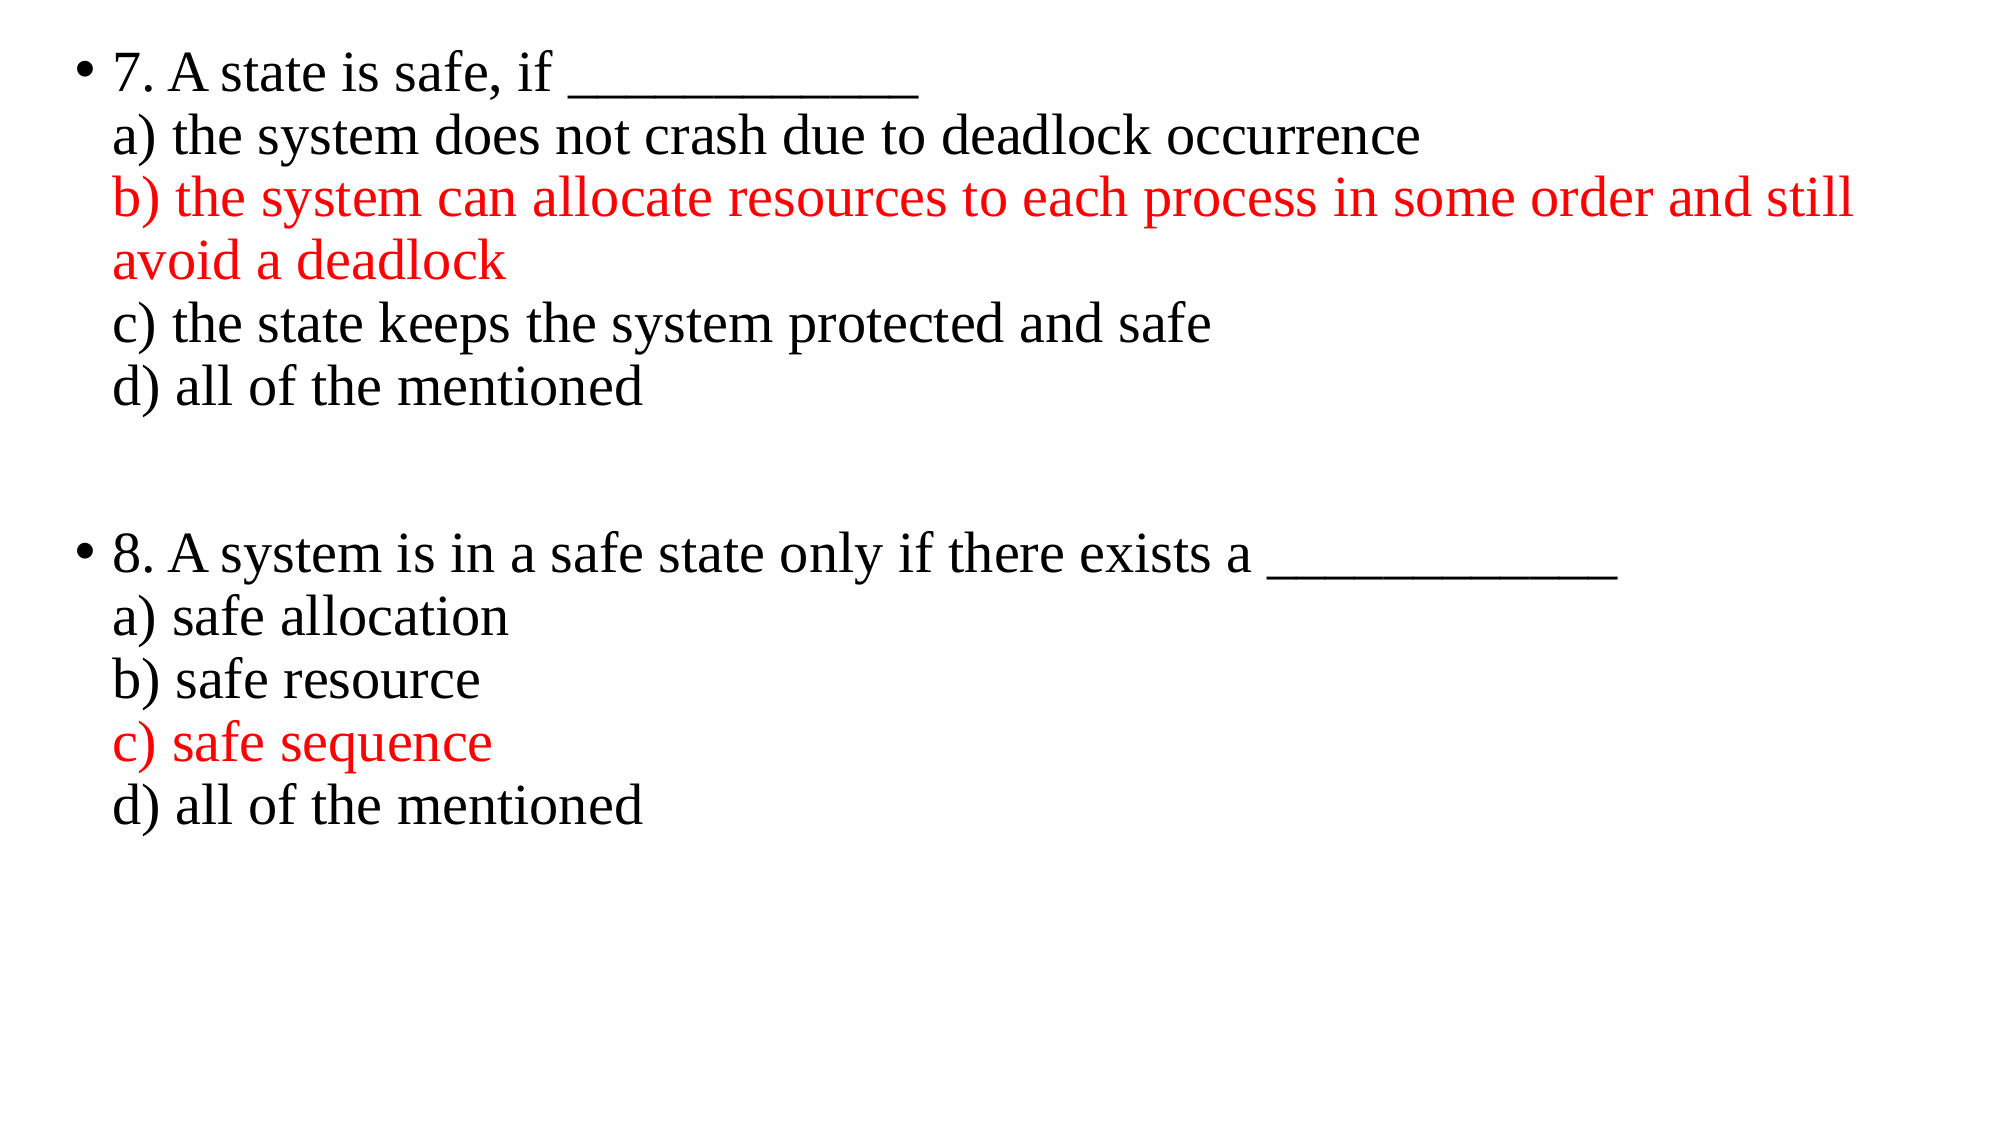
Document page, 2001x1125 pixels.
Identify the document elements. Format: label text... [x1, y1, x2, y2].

list 7. A state is safe, if ____________ a) the system does not crash due to deadlock occurrence b) the system can allocate resources to each process in some order and still avoid a deadlock c) the state keeps the system protected and safe d) all of the mentioned 8. A system is in a safe state only if there exists a ____________ a) safe allocation b) safe resource c) safe sequence d) all of the mentioned [59, 33, 1940, 1014]
